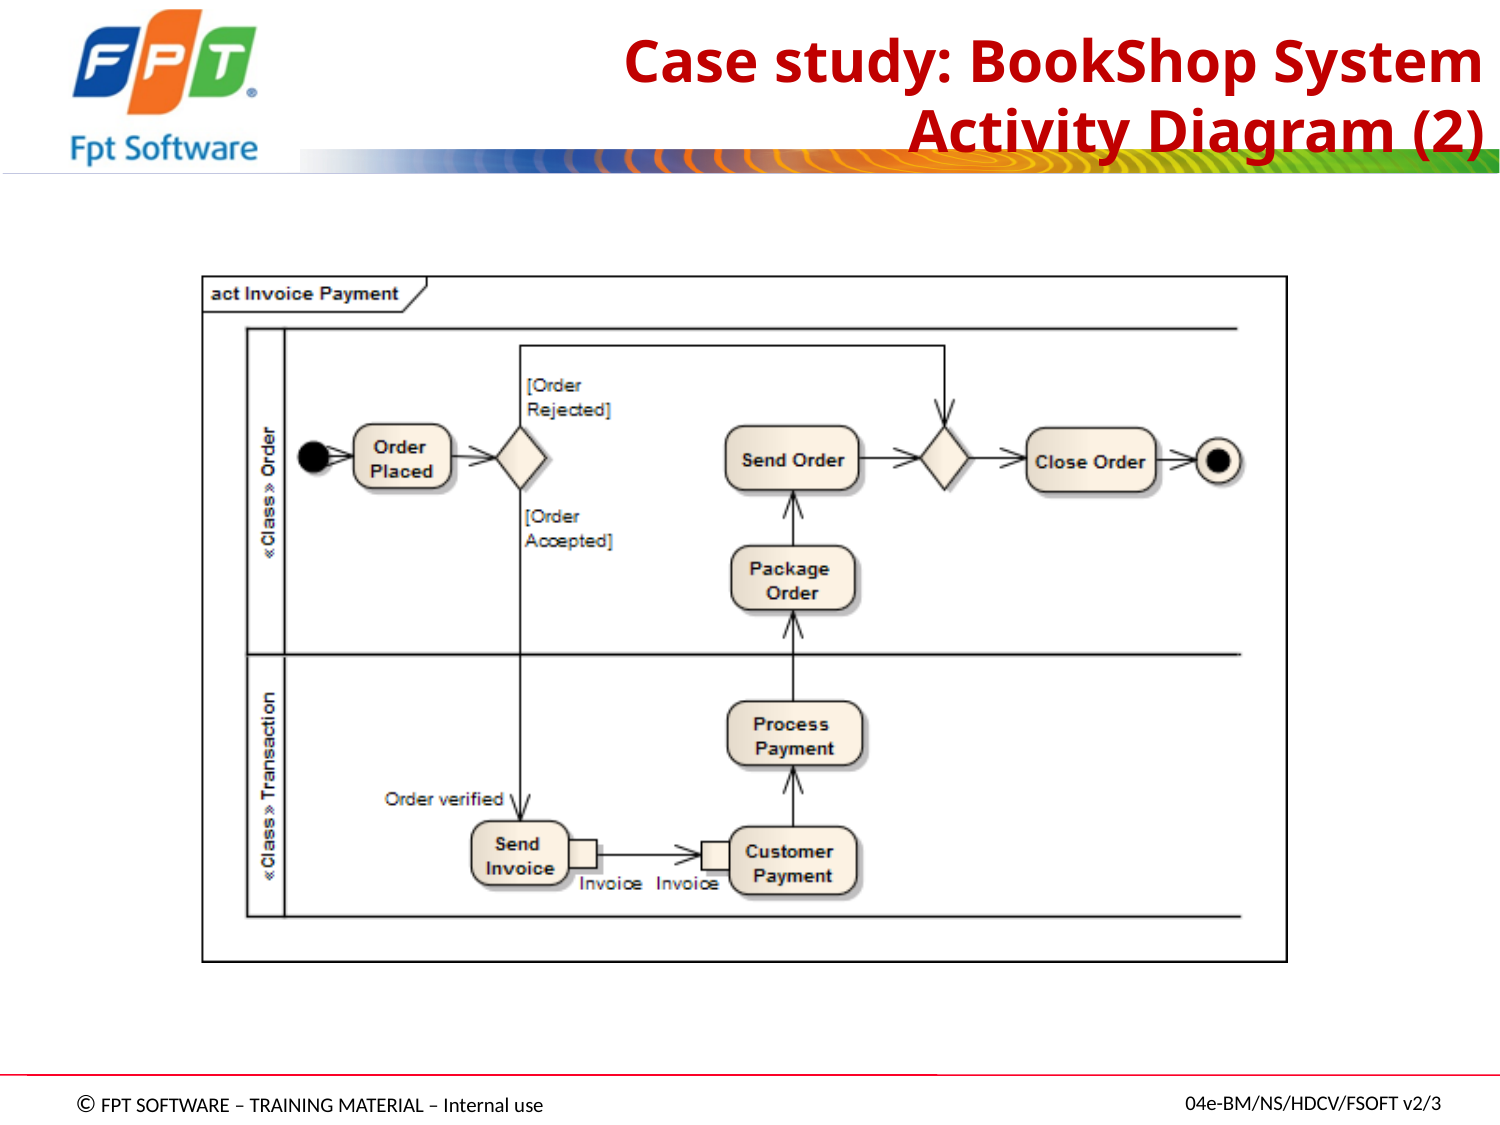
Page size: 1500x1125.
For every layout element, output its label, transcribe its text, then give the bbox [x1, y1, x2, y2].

title Case study: BookShop System Activity Diagram (2) [149, 0, 1500, 188]
picture [0, 8, 1500, 300]
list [199, 274, 1288, 963]
